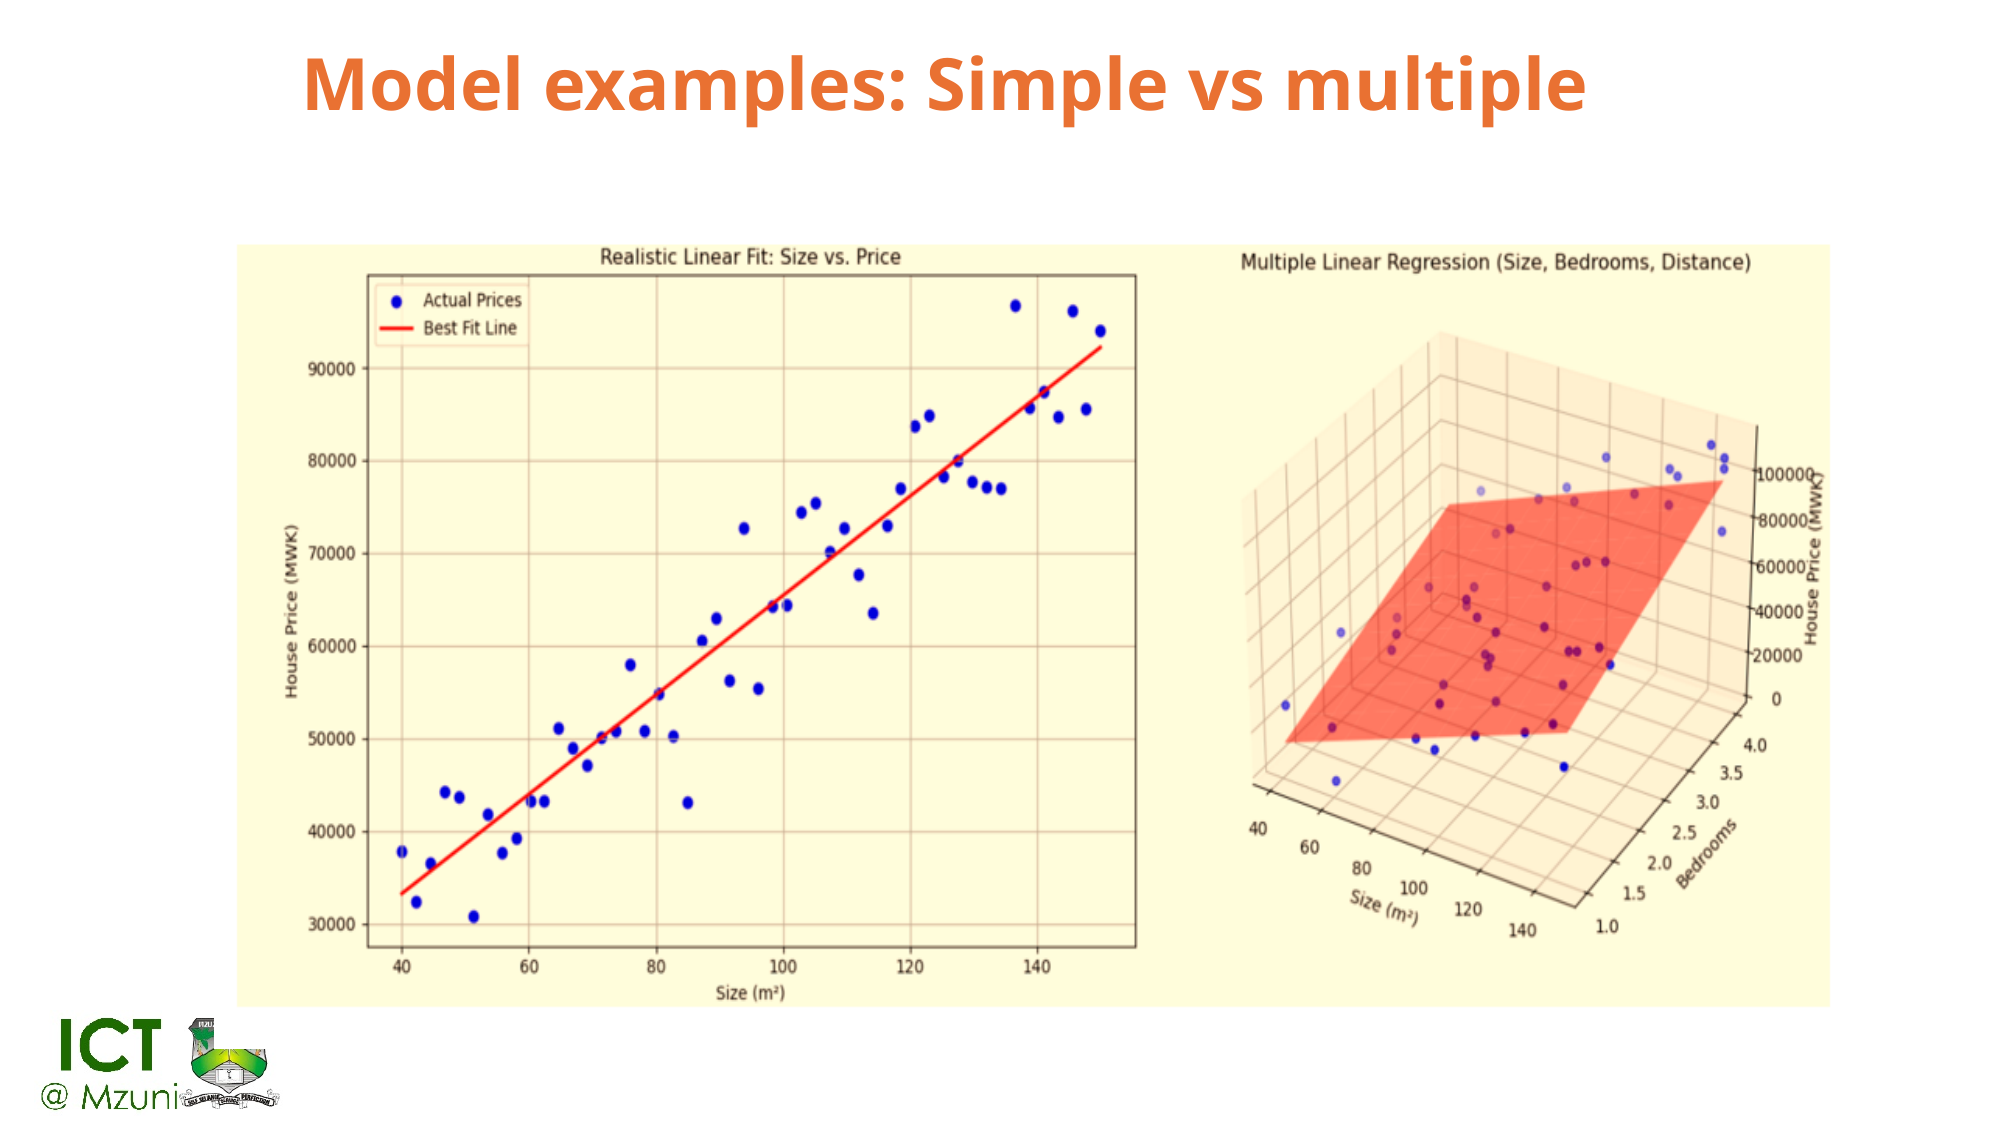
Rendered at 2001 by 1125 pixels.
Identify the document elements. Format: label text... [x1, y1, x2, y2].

picture [34, 176, 1852, 1116]
title Model examples: Simple vs multiple [286, 23, 1864, 141]
